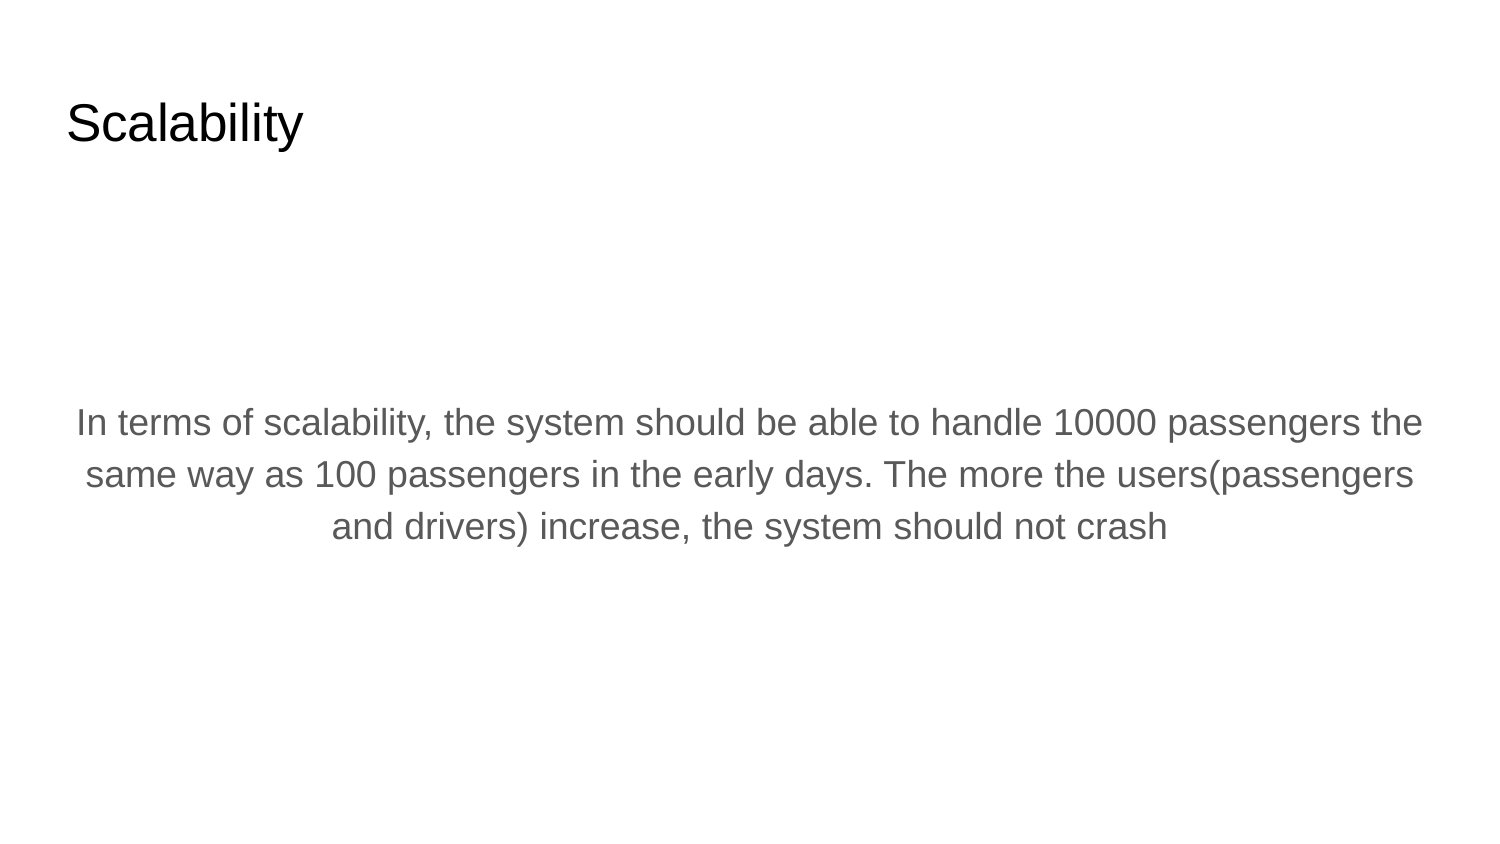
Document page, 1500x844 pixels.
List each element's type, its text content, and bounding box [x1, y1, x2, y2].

list In terms of scalability, the system should be able to handle 10000 passengers the same way as 100 passengers in the early days. The more the users(passengers and drivers) increase, the system should not crash [51, 189, 1449, 750]
title Scalability [51, 72, 1449, 167]
